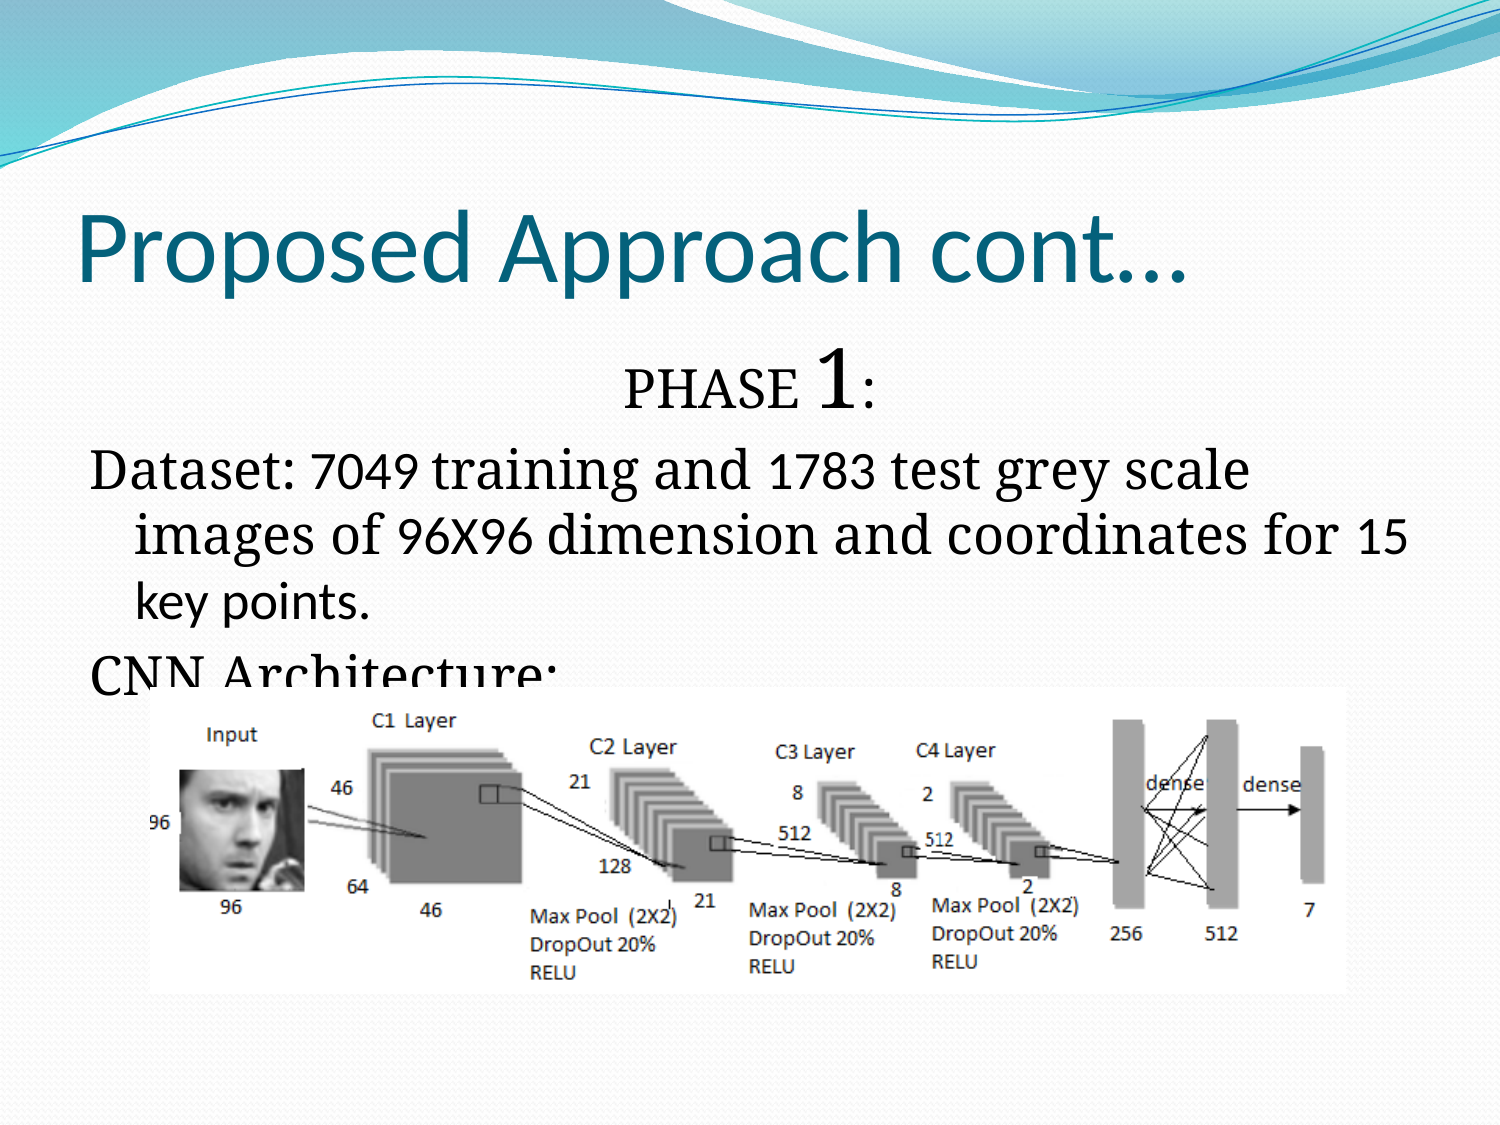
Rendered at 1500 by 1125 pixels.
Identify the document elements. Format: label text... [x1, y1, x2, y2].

picture [149, 687, 1346, 995]
title Proposed Approach cont… [75, 115, 1425, 303]
list PHASE 1: Dataset: 7049 training and 1783 test grey scale images of 96X96 dimension and coordinates for 15 key points. CNN Architecture: [75, 317, 1425, 1038]
